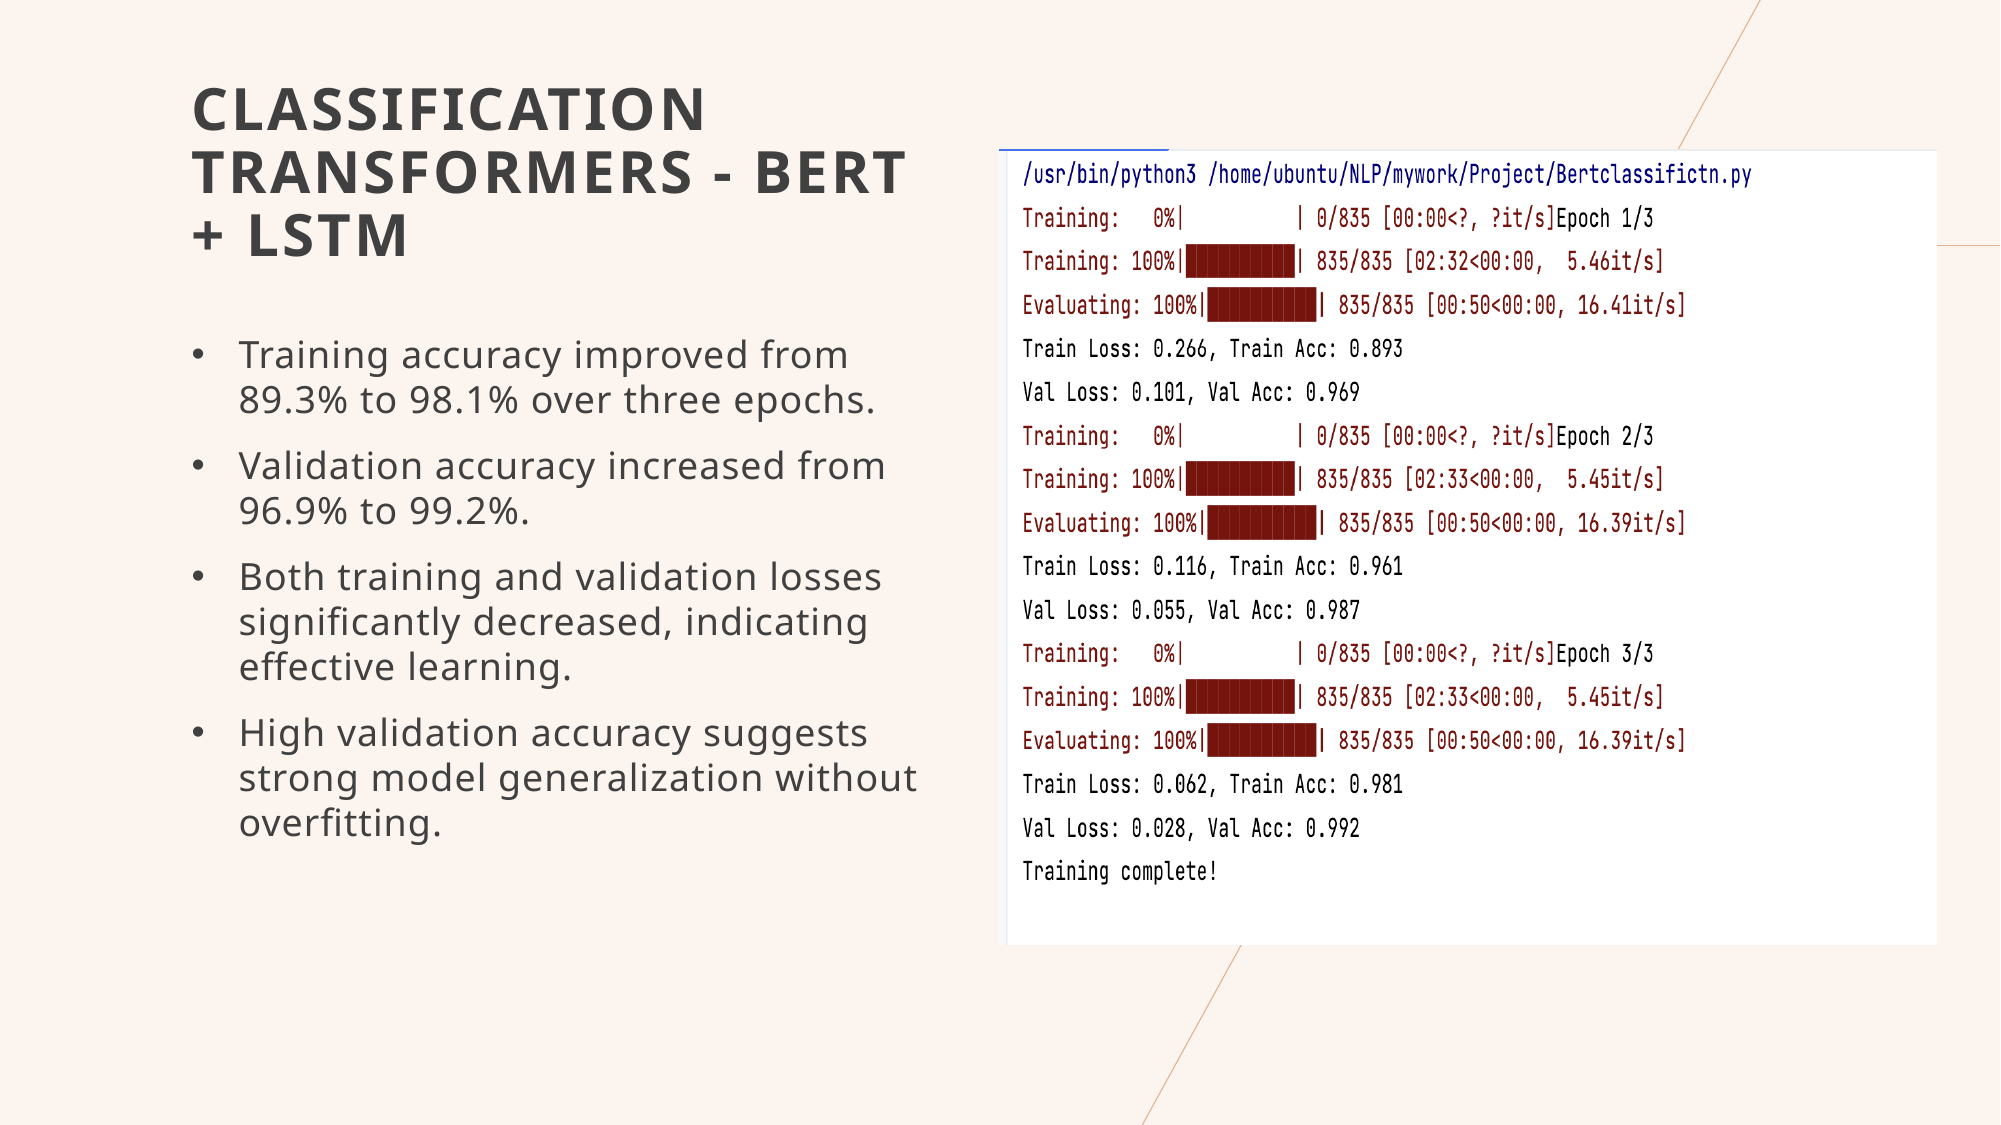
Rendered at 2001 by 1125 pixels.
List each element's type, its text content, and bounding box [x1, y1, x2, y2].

title CLASSIFICATION Transformers - BERT + LSTM [176, 21, 960, 277]
picture [999, 149, 1937, 945]
list Training accuracy improved from 89.3% to 98.1% over three epochs. Validation accuracy increased from 96.9% to 99.2%. Both training and validation losses significantly decreased, indicating effective learning. High validation accuracy suggests strong model generalization without overfitting. [176, 323, 985, 981]
